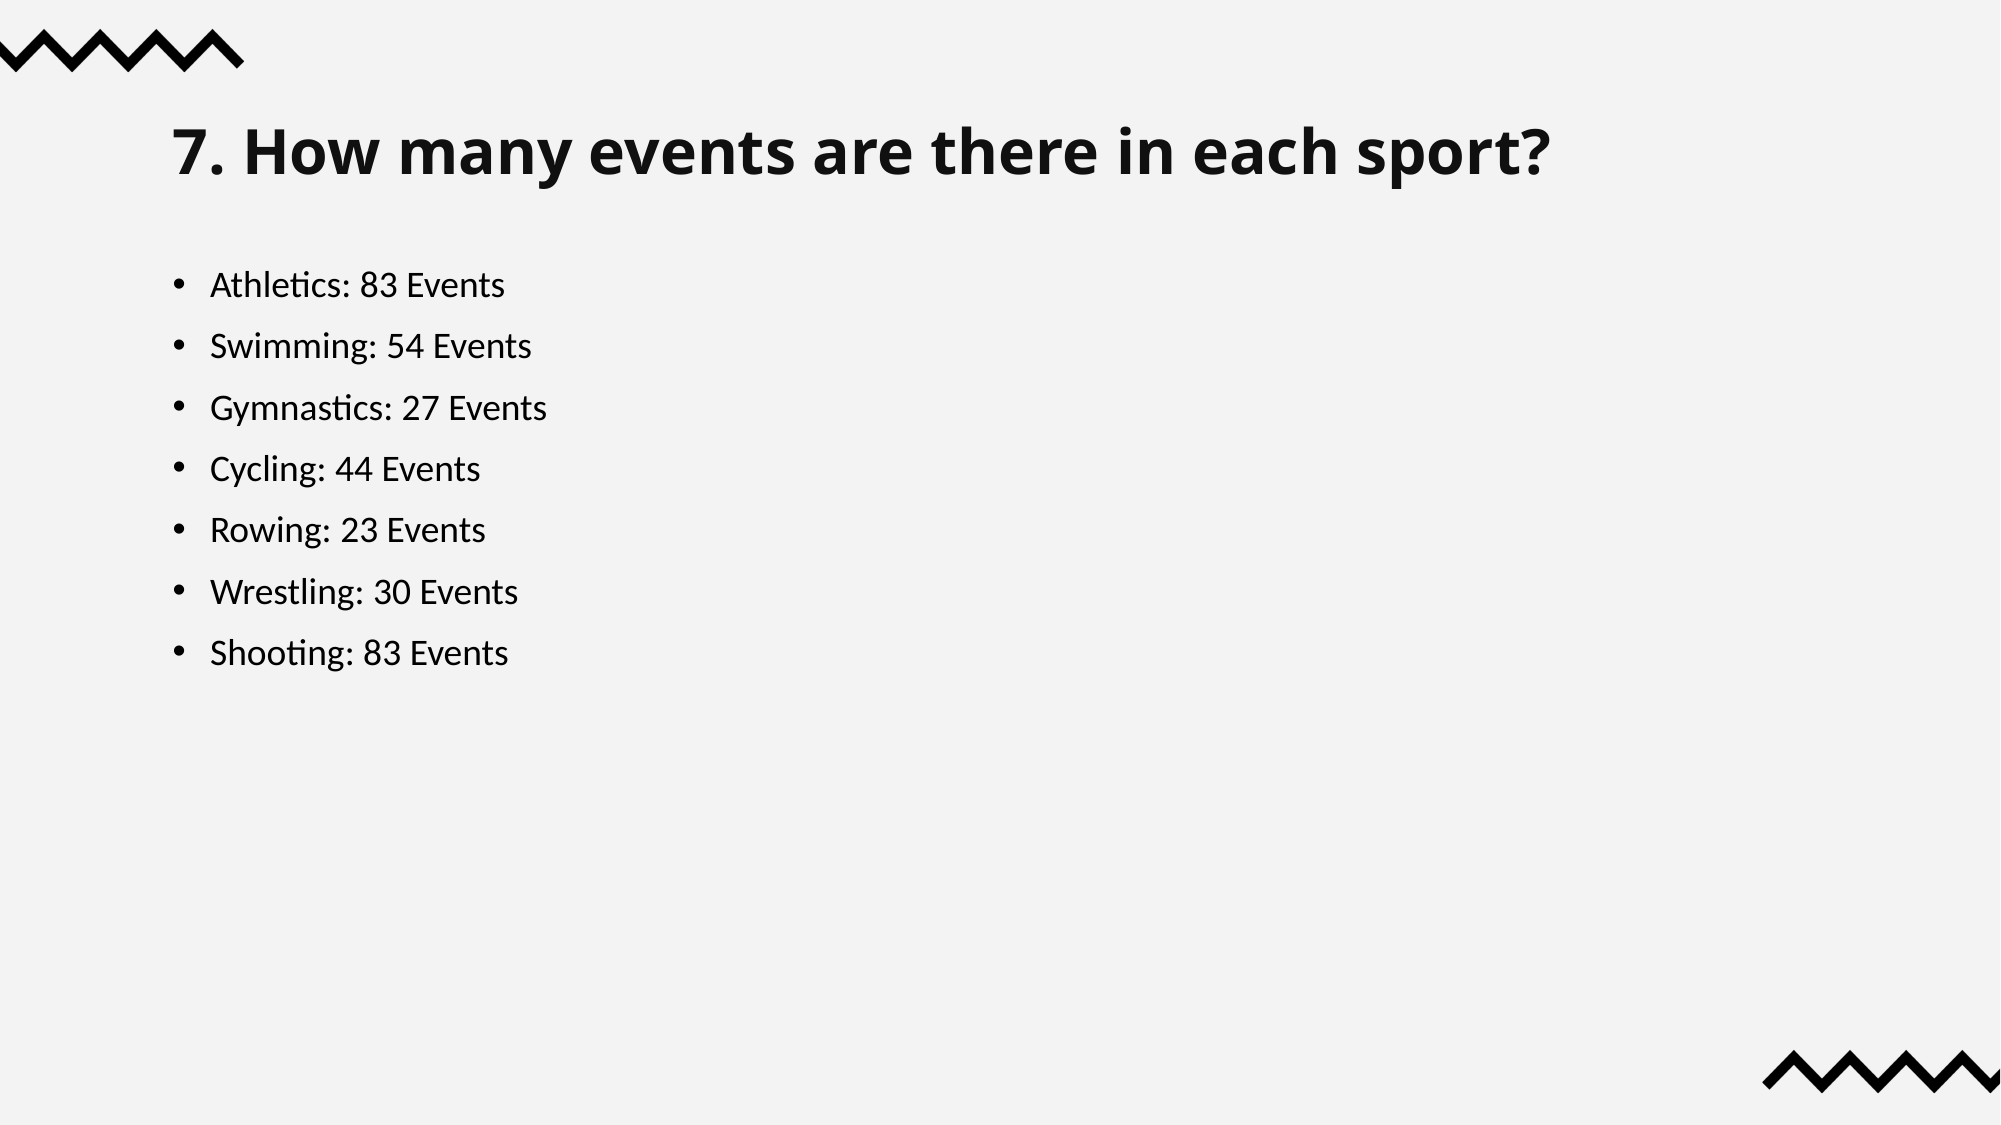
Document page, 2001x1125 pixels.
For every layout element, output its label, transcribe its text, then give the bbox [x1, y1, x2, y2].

title 7. How many events are there in each sport? [157, 97, 1843, 223]
picture [0, 23, 255, 77]
list Athletics: 83 Events Swimming: 54 Events Gymnastics: 27 Events Cycling: 44 Events Rowing: 23 Events Wrestling: 30 Events Shooting: 83 Events [157, 250, 1123, 1028]
picture [1755, 1044, 2001, 1098]
